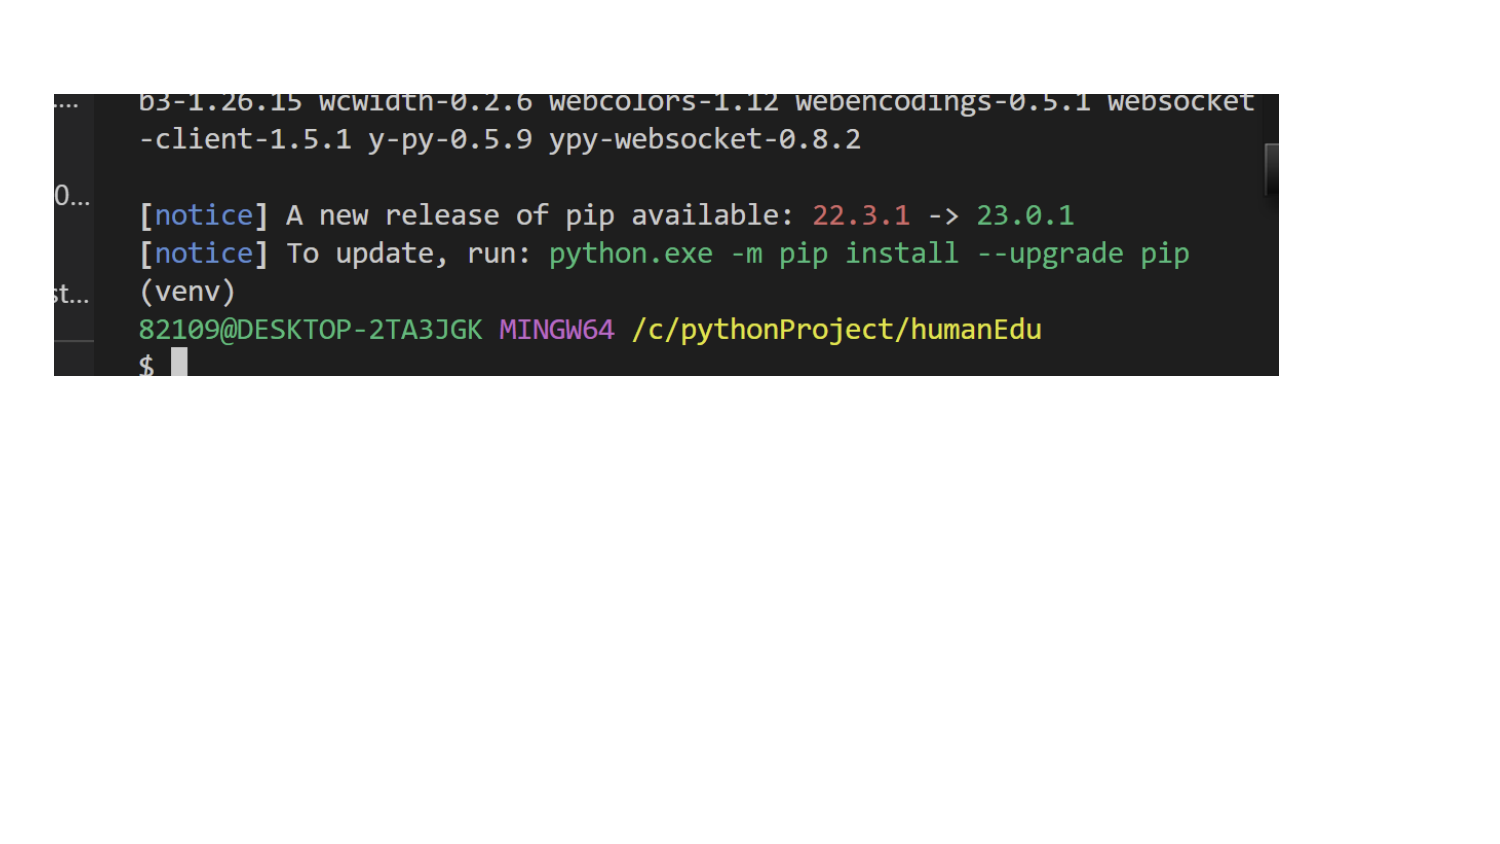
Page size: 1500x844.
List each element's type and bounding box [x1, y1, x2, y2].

picture [54, 94, 1279, 376]
